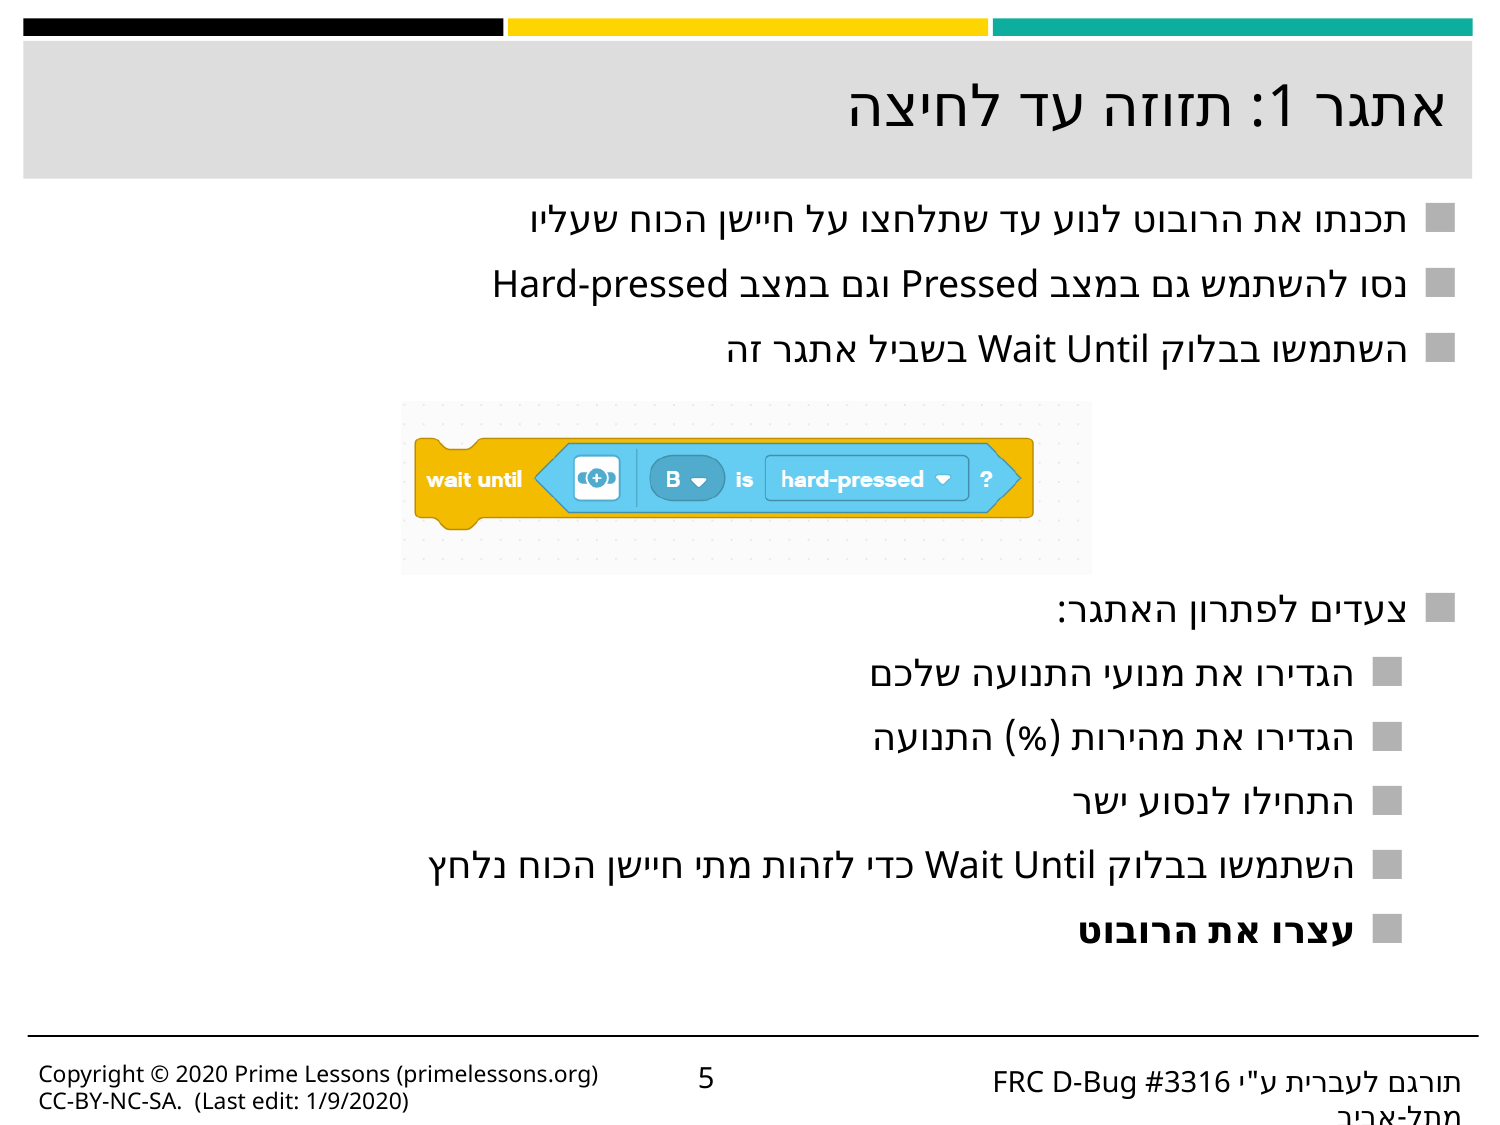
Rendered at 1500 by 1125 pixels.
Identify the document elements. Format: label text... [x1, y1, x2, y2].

title אתגר 1: תזוזה עד לחיצה [28, 60, 1464, 148]
picture [400, 401, 1092, 576]
footer Copyright © 2020 Prime Lessons (primelessons.org) CC-BY-NC-SA. (Last edit: 1/9/2020) [23, 1051, 622, 1112]
slide_number ‹#› [682, 1051, 810, 1112]
list תכנתו את הרובוט לנוע עד שתלחצו על חיישן הכוח שעליו נסו להשתמש גם במצב Pressed וגם במצב Hard-pressed השתמשו בבלוק Wait Until בשביל אתגר זה צעדים לפתרון האתגר: הגדירו את מנועי התנועה שלכם הגדירו את מהירות (%) התנועה התחילו לנסוע ישר השתמשו בבלוק Wait Until כדי לזהות מתי חיישן הכוח נלחץ עצרו את הרובוט [25, 187, 1475, 1021]
